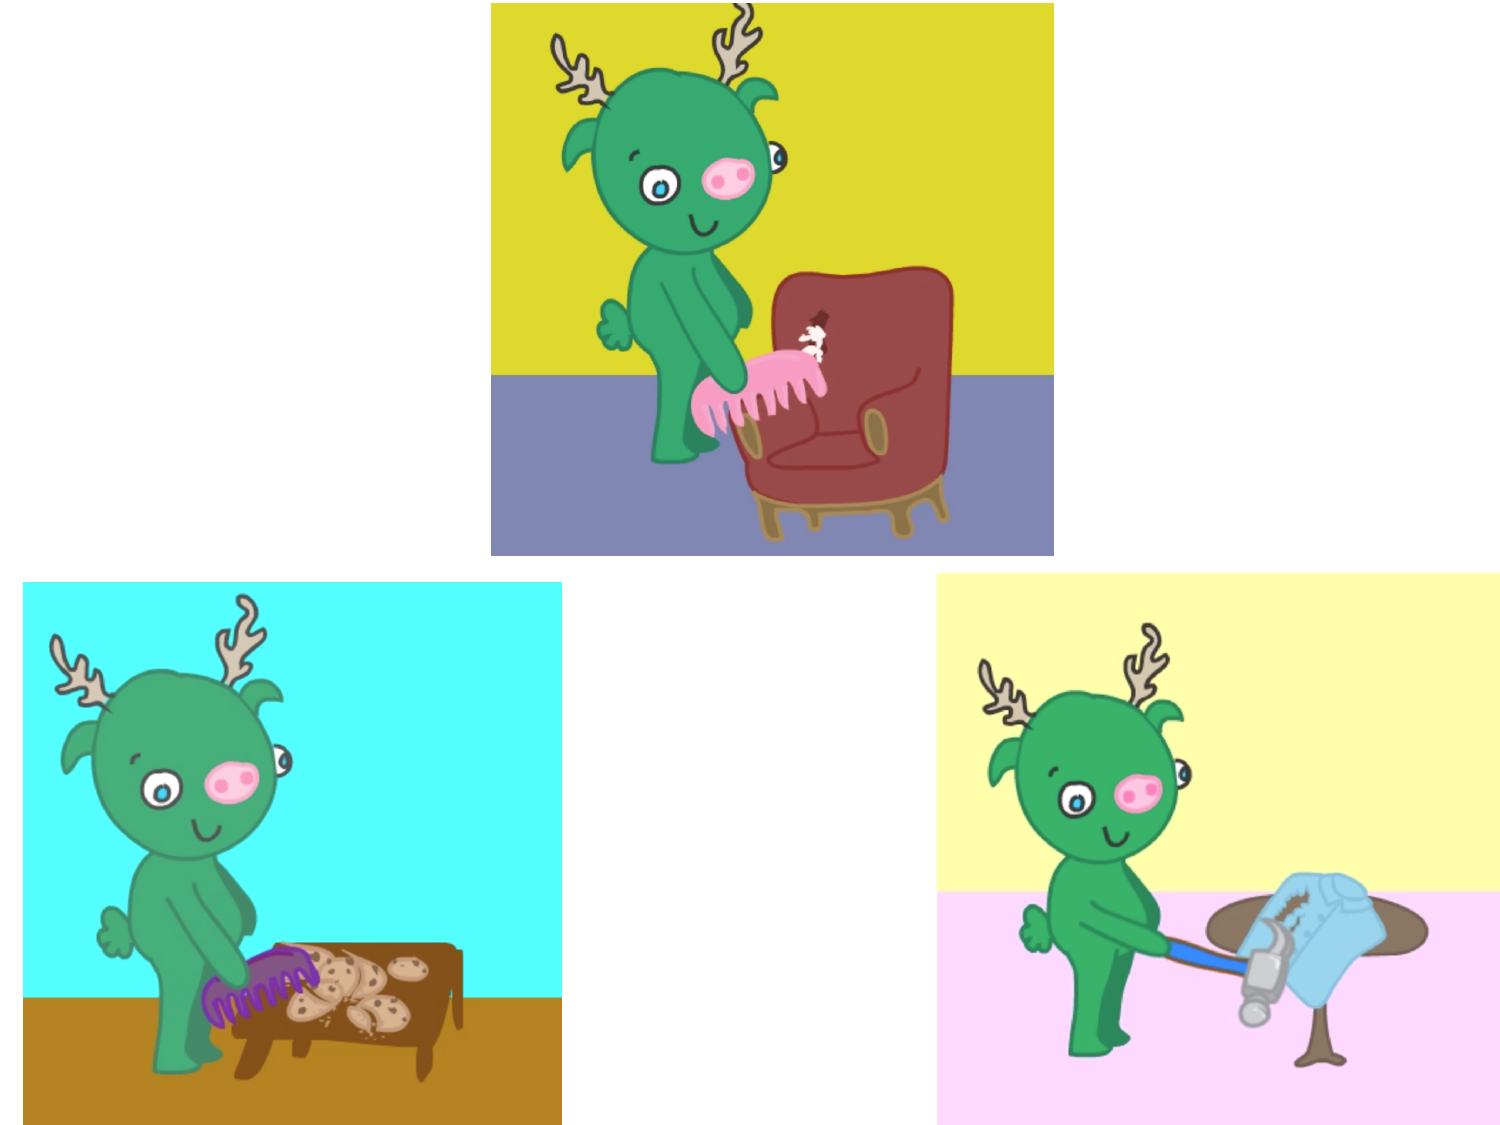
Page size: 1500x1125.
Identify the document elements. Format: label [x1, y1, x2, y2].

picture [490, 3, 1054, 556]
picture [937, 573, 1500, 1125]
picture [23, 581, 562, 1125]
